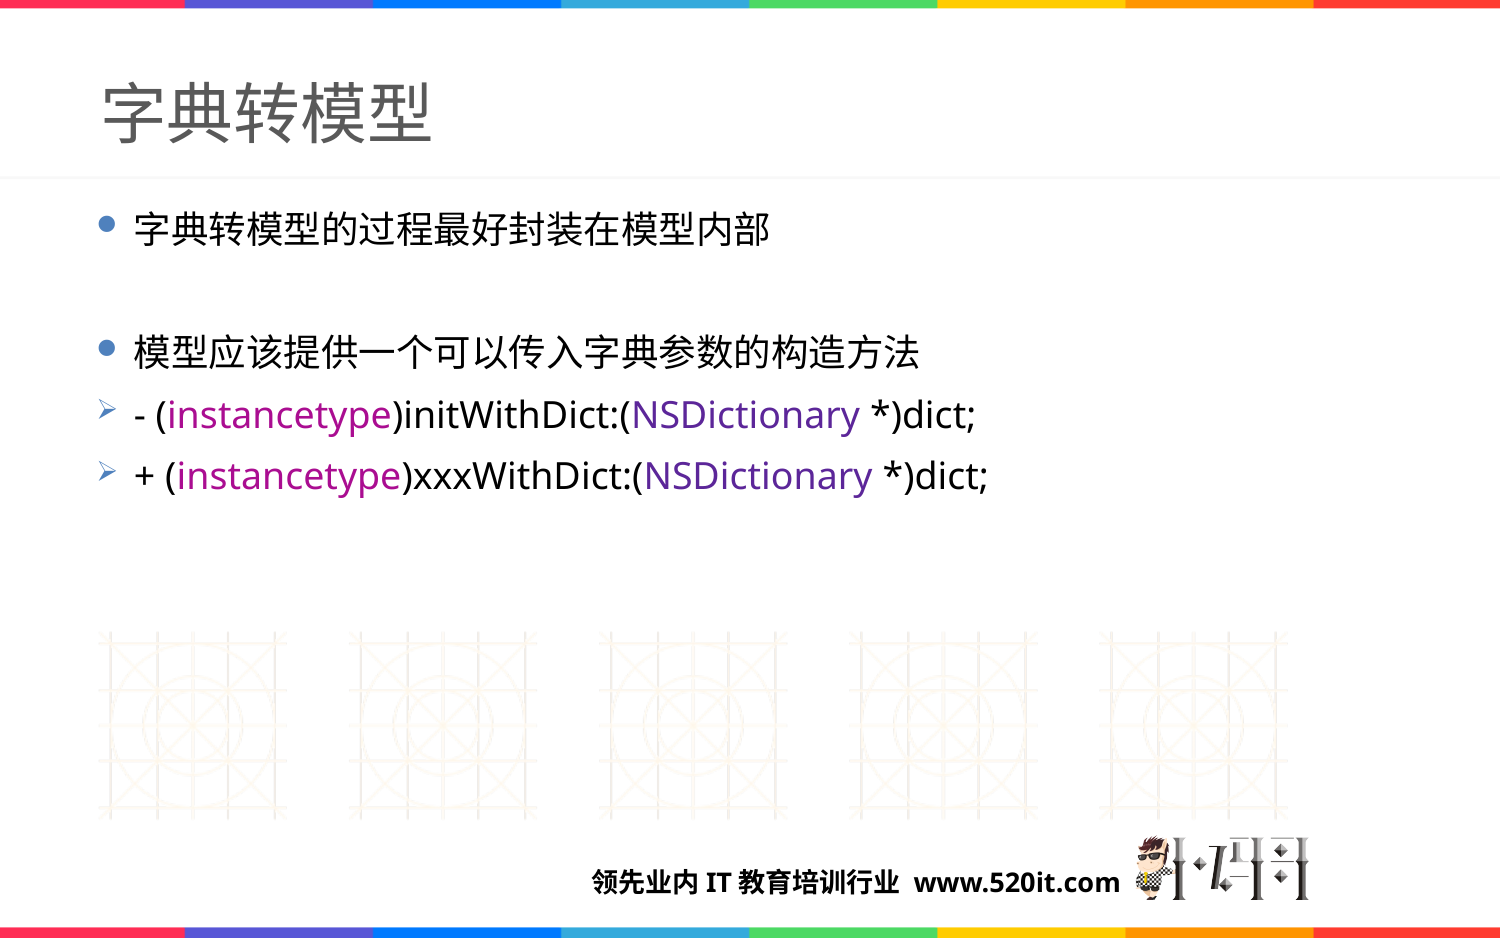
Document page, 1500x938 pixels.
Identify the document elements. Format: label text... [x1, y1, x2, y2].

picture [0, 0, 1500, 176]
picture [0, 180, 1500, 938]
list 字典转模型的过程最好封装在模型内部 模型应该提供一个可以传入字典参数的构造方法 - (instancetype)initWithDict:(NSDictionary *)dict; + (instancetype)xxxWithDict:(NSDictionary *)dict; [81, 198, 1416, 838]
title 字典转模型 [85, 64, 1419, 178]
